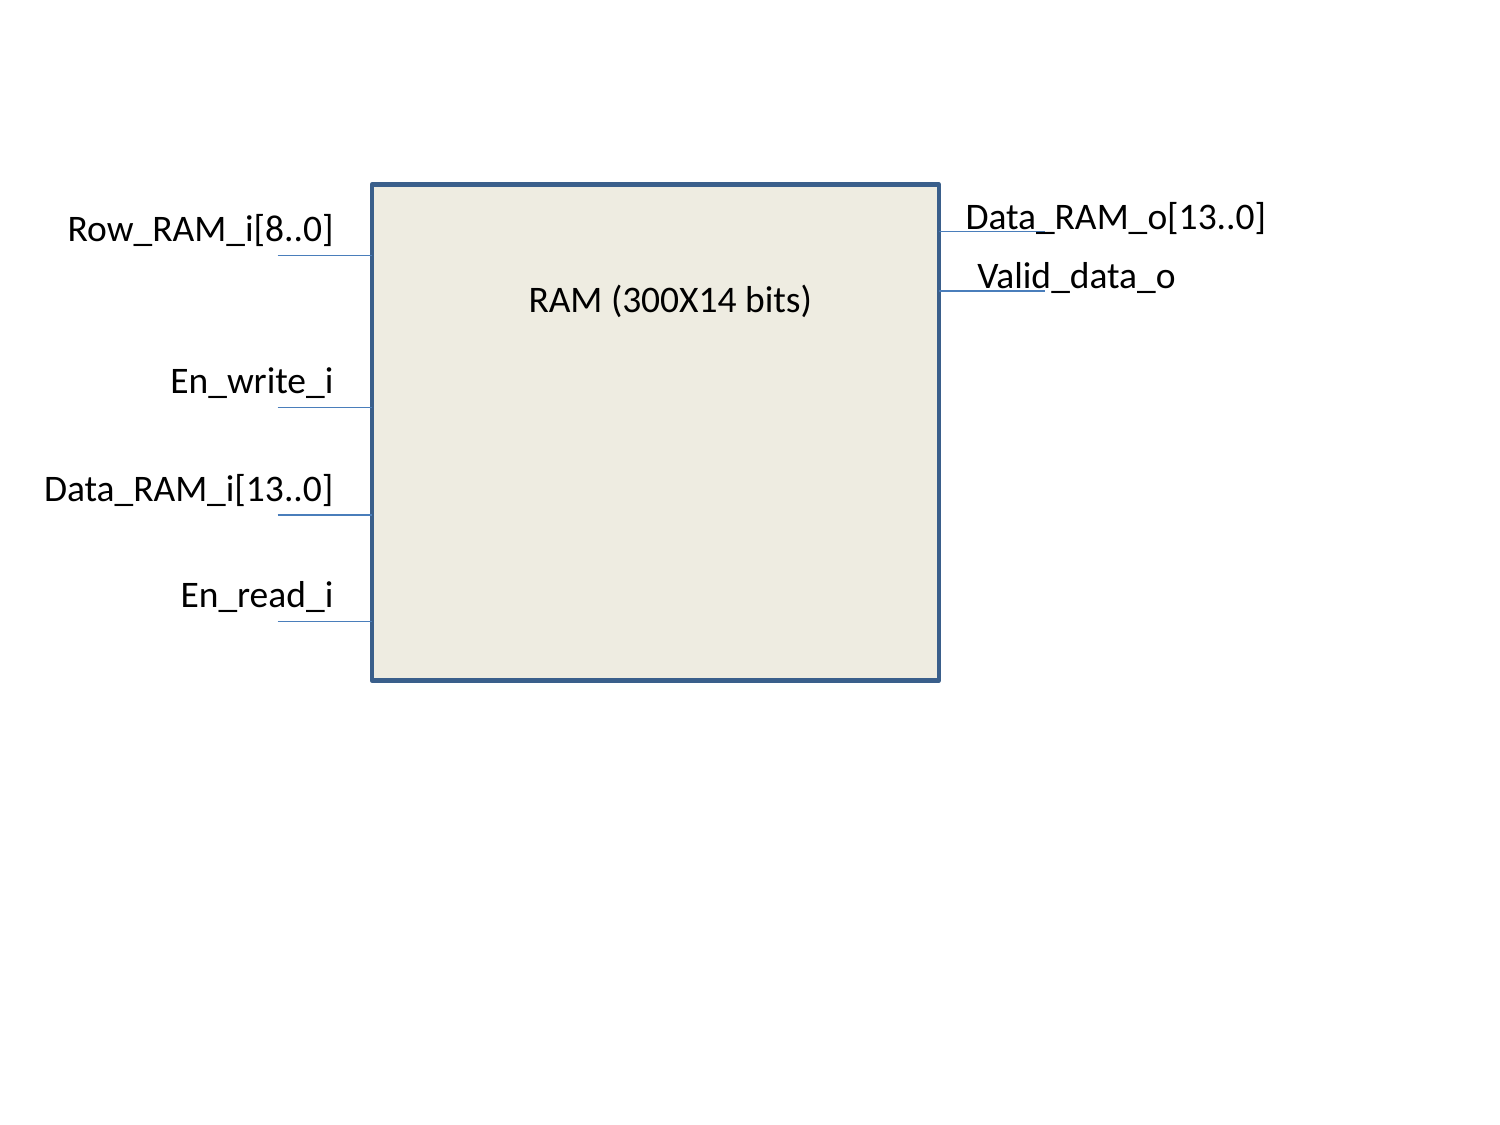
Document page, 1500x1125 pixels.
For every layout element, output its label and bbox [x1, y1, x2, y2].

text_box [17, 184, 1306, 681]
